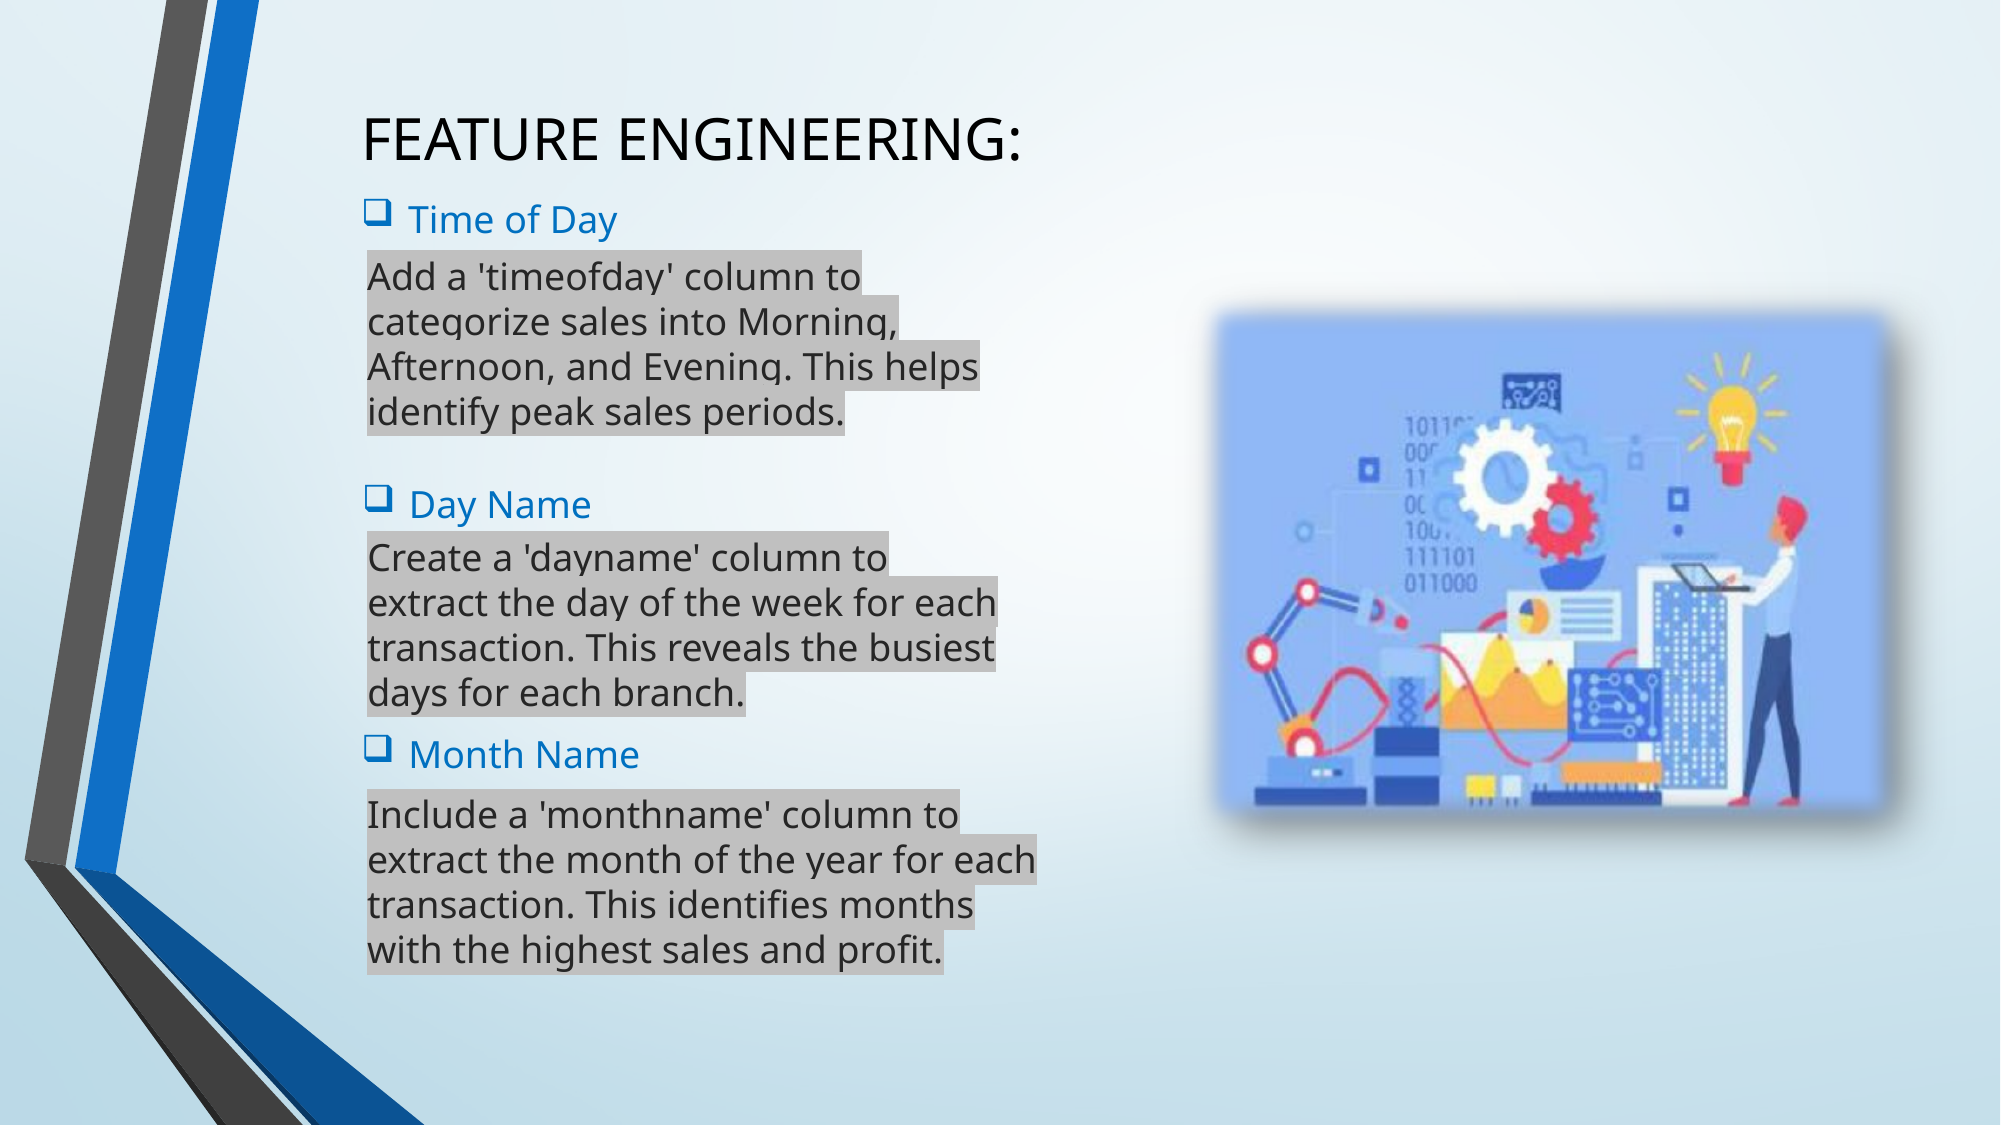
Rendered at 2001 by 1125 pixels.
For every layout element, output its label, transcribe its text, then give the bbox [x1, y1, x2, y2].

picture [1197, 293, 1904, 830]
text_box Include a 'monthname' column to extract the month of the year for each transaction. This identifies months with the highest sales and profit. [352, 783, 1055, 1024]
text_box Time of Day [346, 188, 877, 293]
text_box Month Name [346, 723, 817, 828]
text_box FEATURE ENGINEERING: [346, 94, 1082, 225]
text_box Add a 'timeofday' column to categorize sales into Morning, Afternoon, and Evening. This helps identify peak sales periods. [352, 245, 1010, 485]
text_box Day Name [347, 473, 767, 579]
text_box Create a 'dayname' column to extract the day of the week for each transaction. This reveals the busiest days for each branch. [352, 526, 1026, 767]
